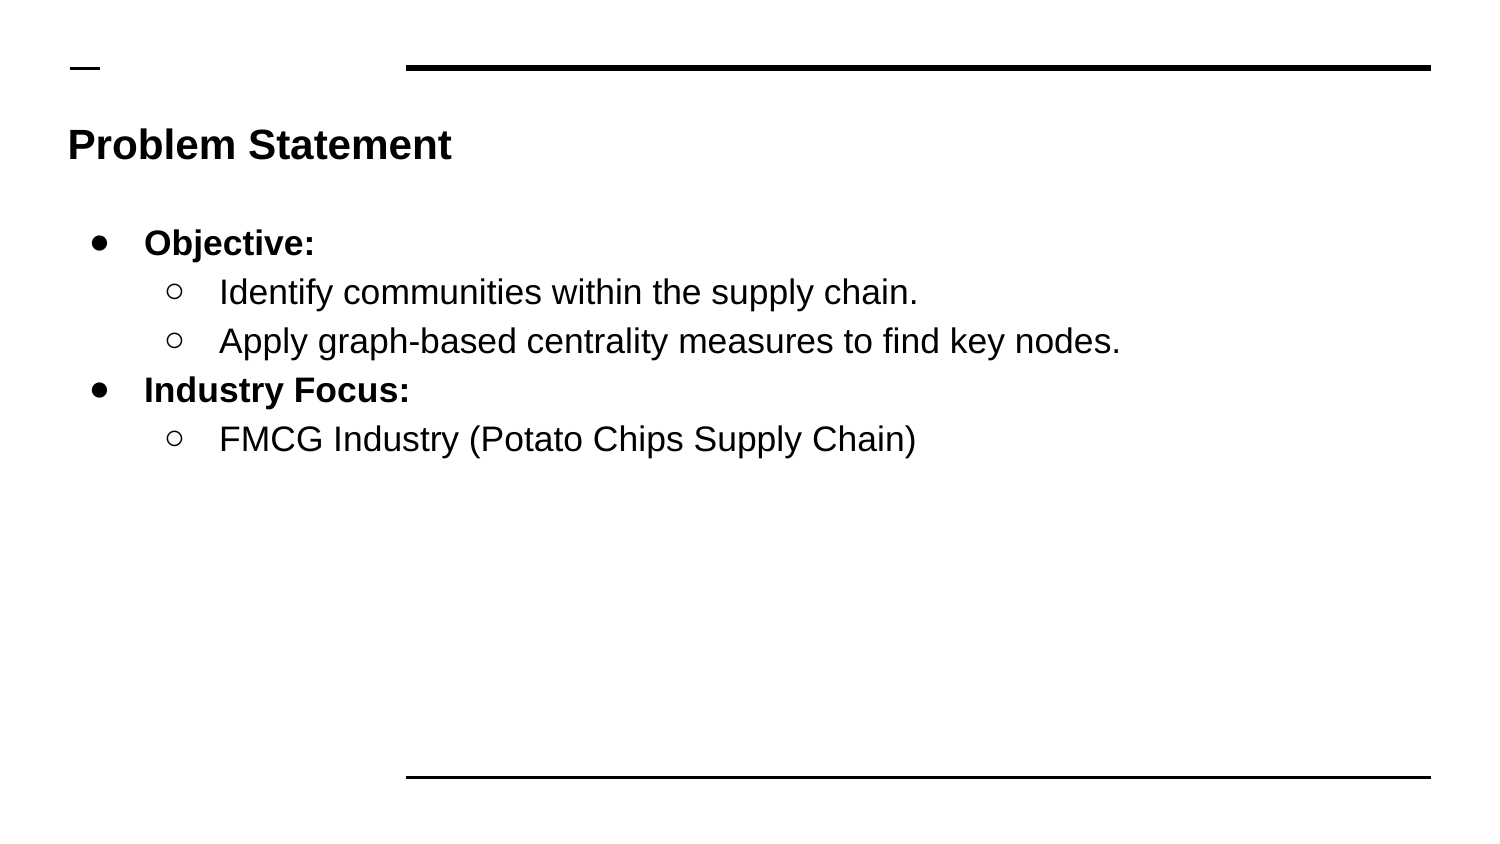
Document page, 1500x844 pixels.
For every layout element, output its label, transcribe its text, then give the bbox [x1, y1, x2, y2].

list Objective: Identify communities within the supply chain. Apply graph-based centrality measures to find key nodes. Industry Focus: FMCG Industry (Potato Chips Supply Chain) [54, 198, 1433, 755]
title Problem Statement [52, 94, 1431, 199]
